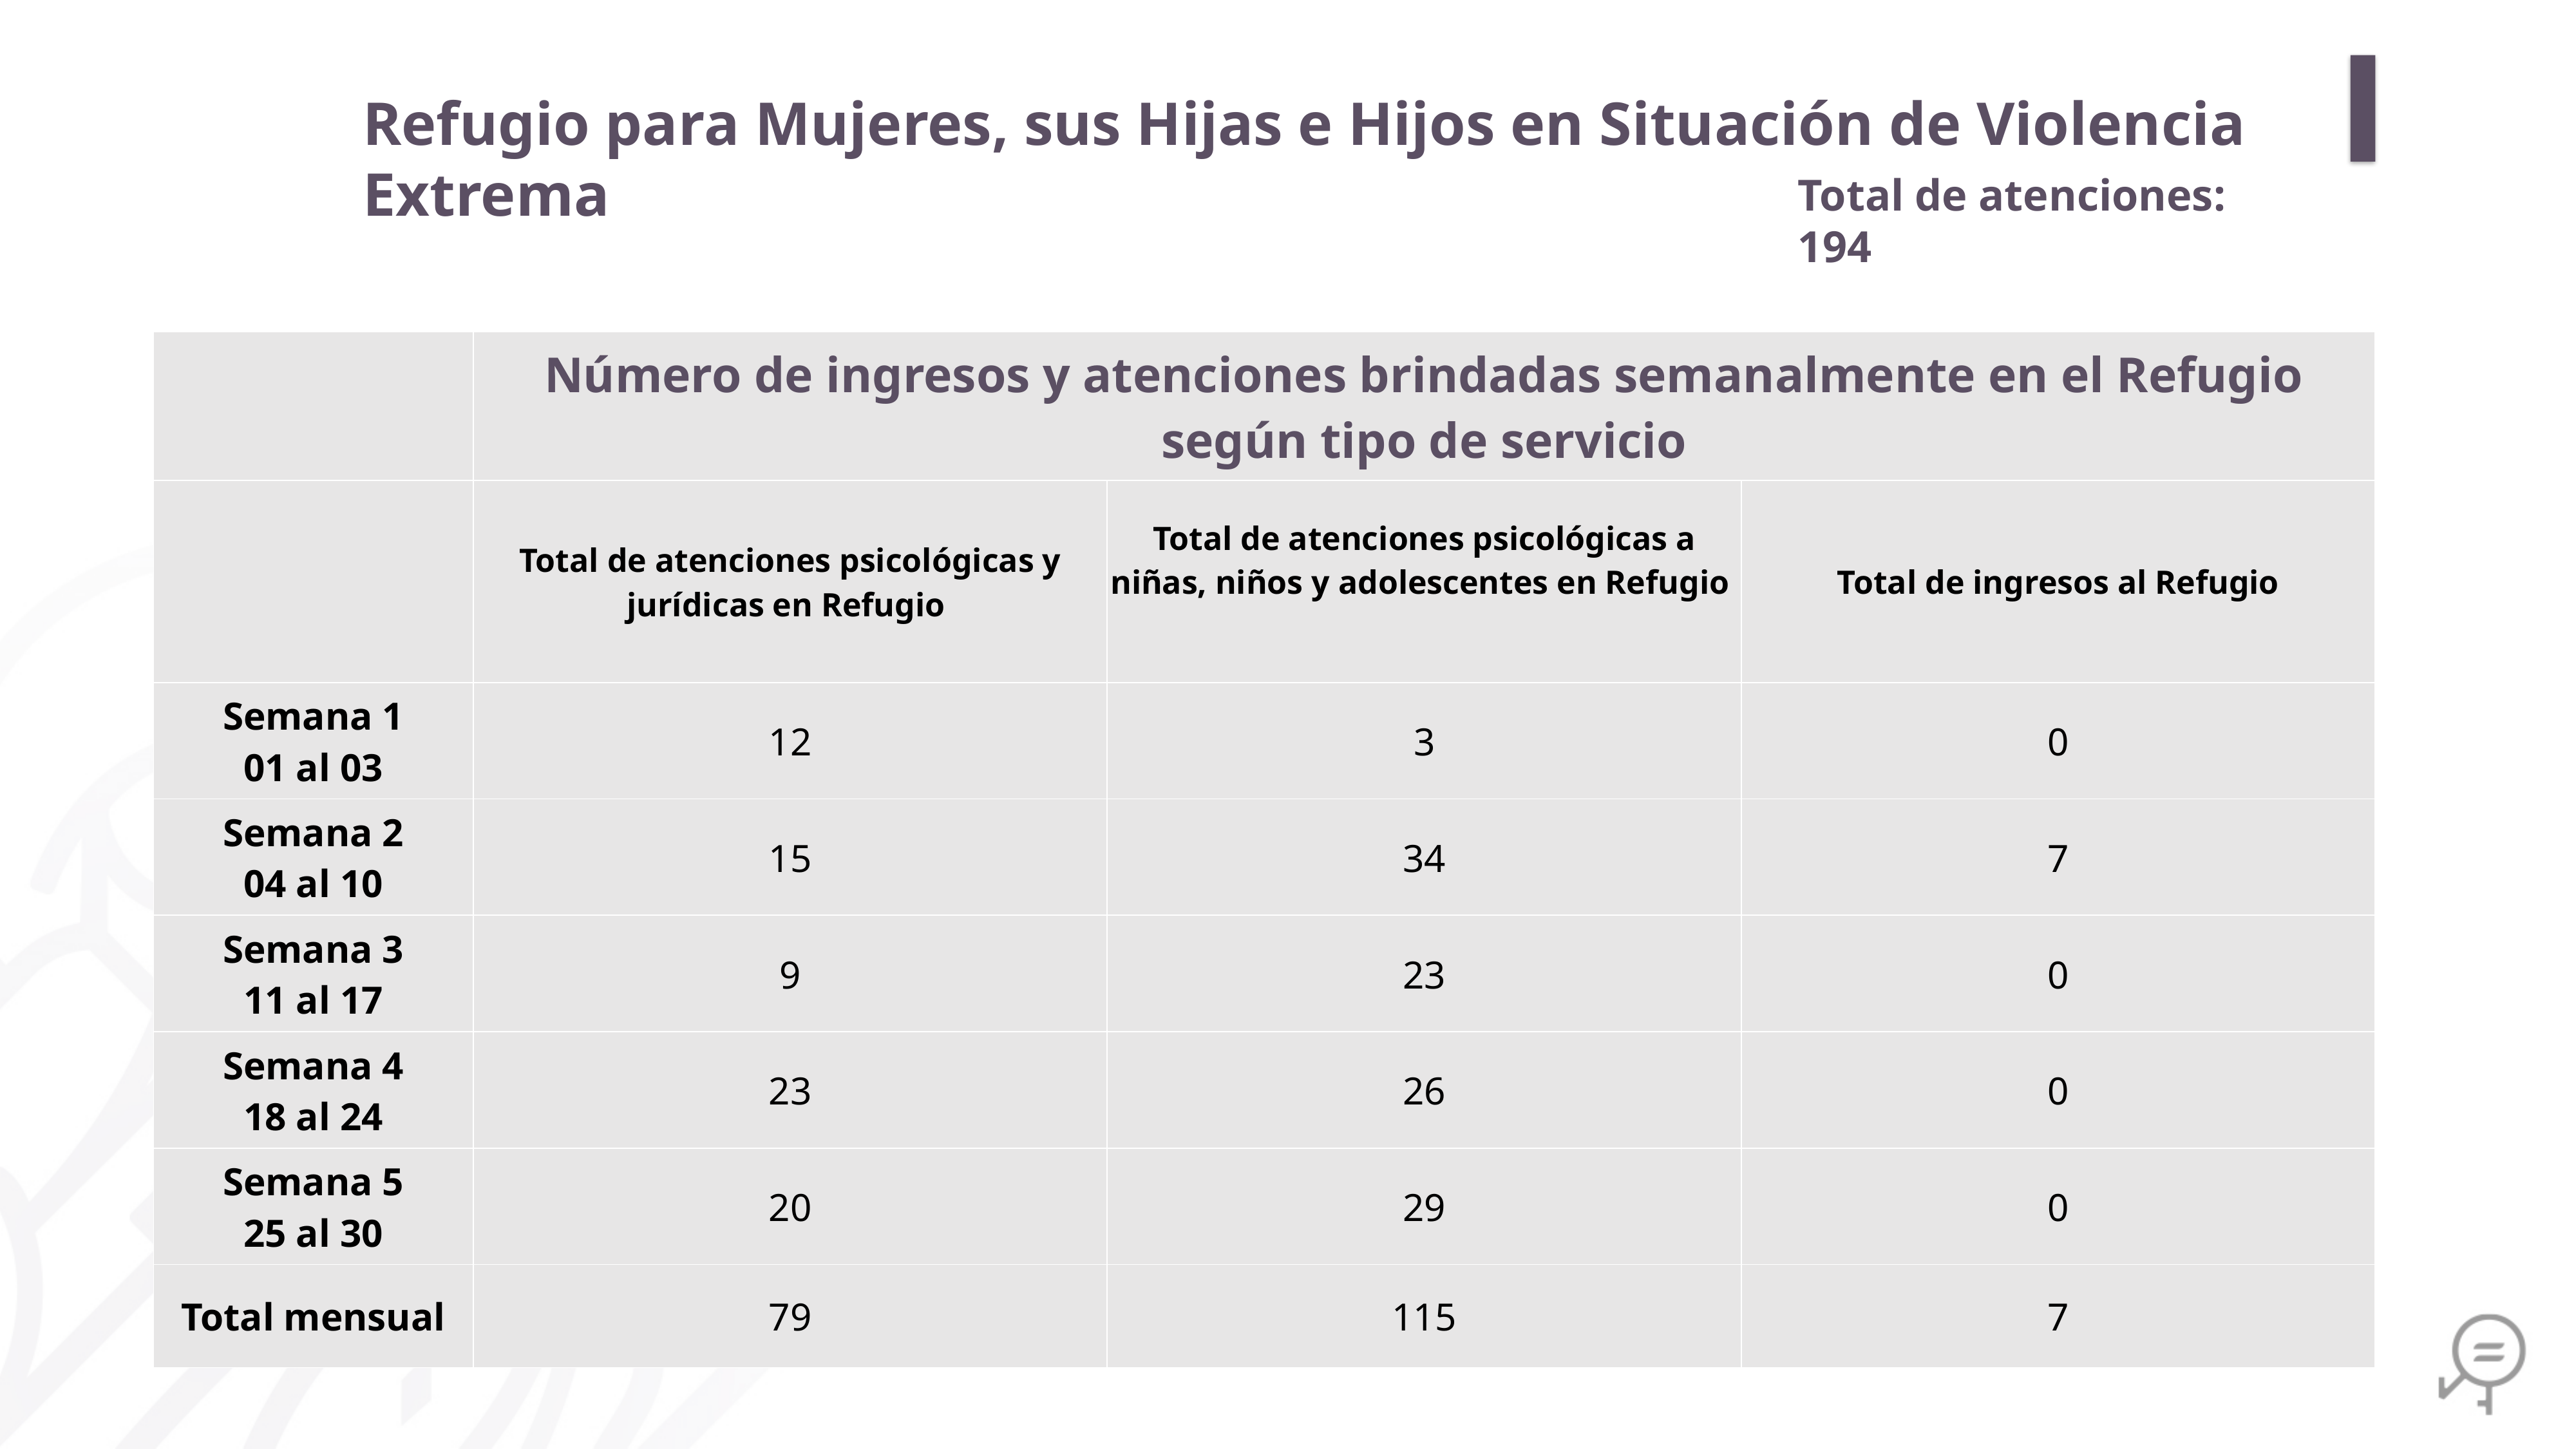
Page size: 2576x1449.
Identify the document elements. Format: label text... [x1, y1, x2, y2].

text_box [2350, 55, 2376, 162]
table_cell Total de atenciones psicológicas y jurídicas en Refugio [474, 481, 1106, 682]
table_cell 12 [474, 683, 1106, 799]
table_cell 26 [1108, 1032, 1741, 1148]
table_cell Semana 5 25 al 30 [154, 1149, 473, 1264]
table_cell 34 [1108, 799, 1741, 914]
table_cell 7 [1742, 1265, 2374, 1367]
table_cell 23 [474, 1032, 1106, 1148]
table_cell 79 [474, 1265, 1106, 1367]
table_header [154, 332, 473, 480]
table_cell 0 [0, 0, 2576, 1449]
table_cell 15 [474, 799, 1106, 914]
table_cell 9 [474, 916, 1106, 1031]
table_cell 0 [1742, 683, 2374, 799]
table_cell Total de ingresos al Refugio [1742, 481, 2374, 682]
table_cell Semana 2 04 al 10 [154, 799, 473, 914]
table_cell 3 [1108, 683, 1741, 799]
table_header Número de ingresos y atenciones brindadas semanalmente en el Refugio según tipo de servicio [474, 332, 2374, 480]
table_cell 0 [1742, 1032, 2374, 1148]
table_cell Semana 4 18 al 24 [154, 1032, 473, 1148]
table_cell 29 [1108, 1149, 1741, 1264]
table_cell 7 [1742, 799, 2374, 914]
table_cell 23 [1108, 916, 1741, 1031]
table_cell 20 [474, 1149, 1106, 1264]
table_cell Semana 3 11 al 17 [154, 916, 473, 1031]
table_cell 0 [1742, 916, 2374, 1031]
table_cell Total mensual [154, 1265, 473, 1367]
text_box Refugio para Mujeres, sus Hijas e Hijos en Situación de Violencia Extrema [353, 81, 2356, 233]
table_cell 0 [1742, 1149, 2374, 1264]
table_cell [154, 481, 473, 682]
table_cell 115 [1108, 1265, 1741, 1367]
text_box Total de atenciones: 194 [1788, 233, 2320, 276]
table_cell Semana 1 01 al 03 [154, 683, 473, 799]
table_cell Total de atenciones psicológicas a niñas, niños y adolescentes en Refugio [1108, 481, 1741, 682]
